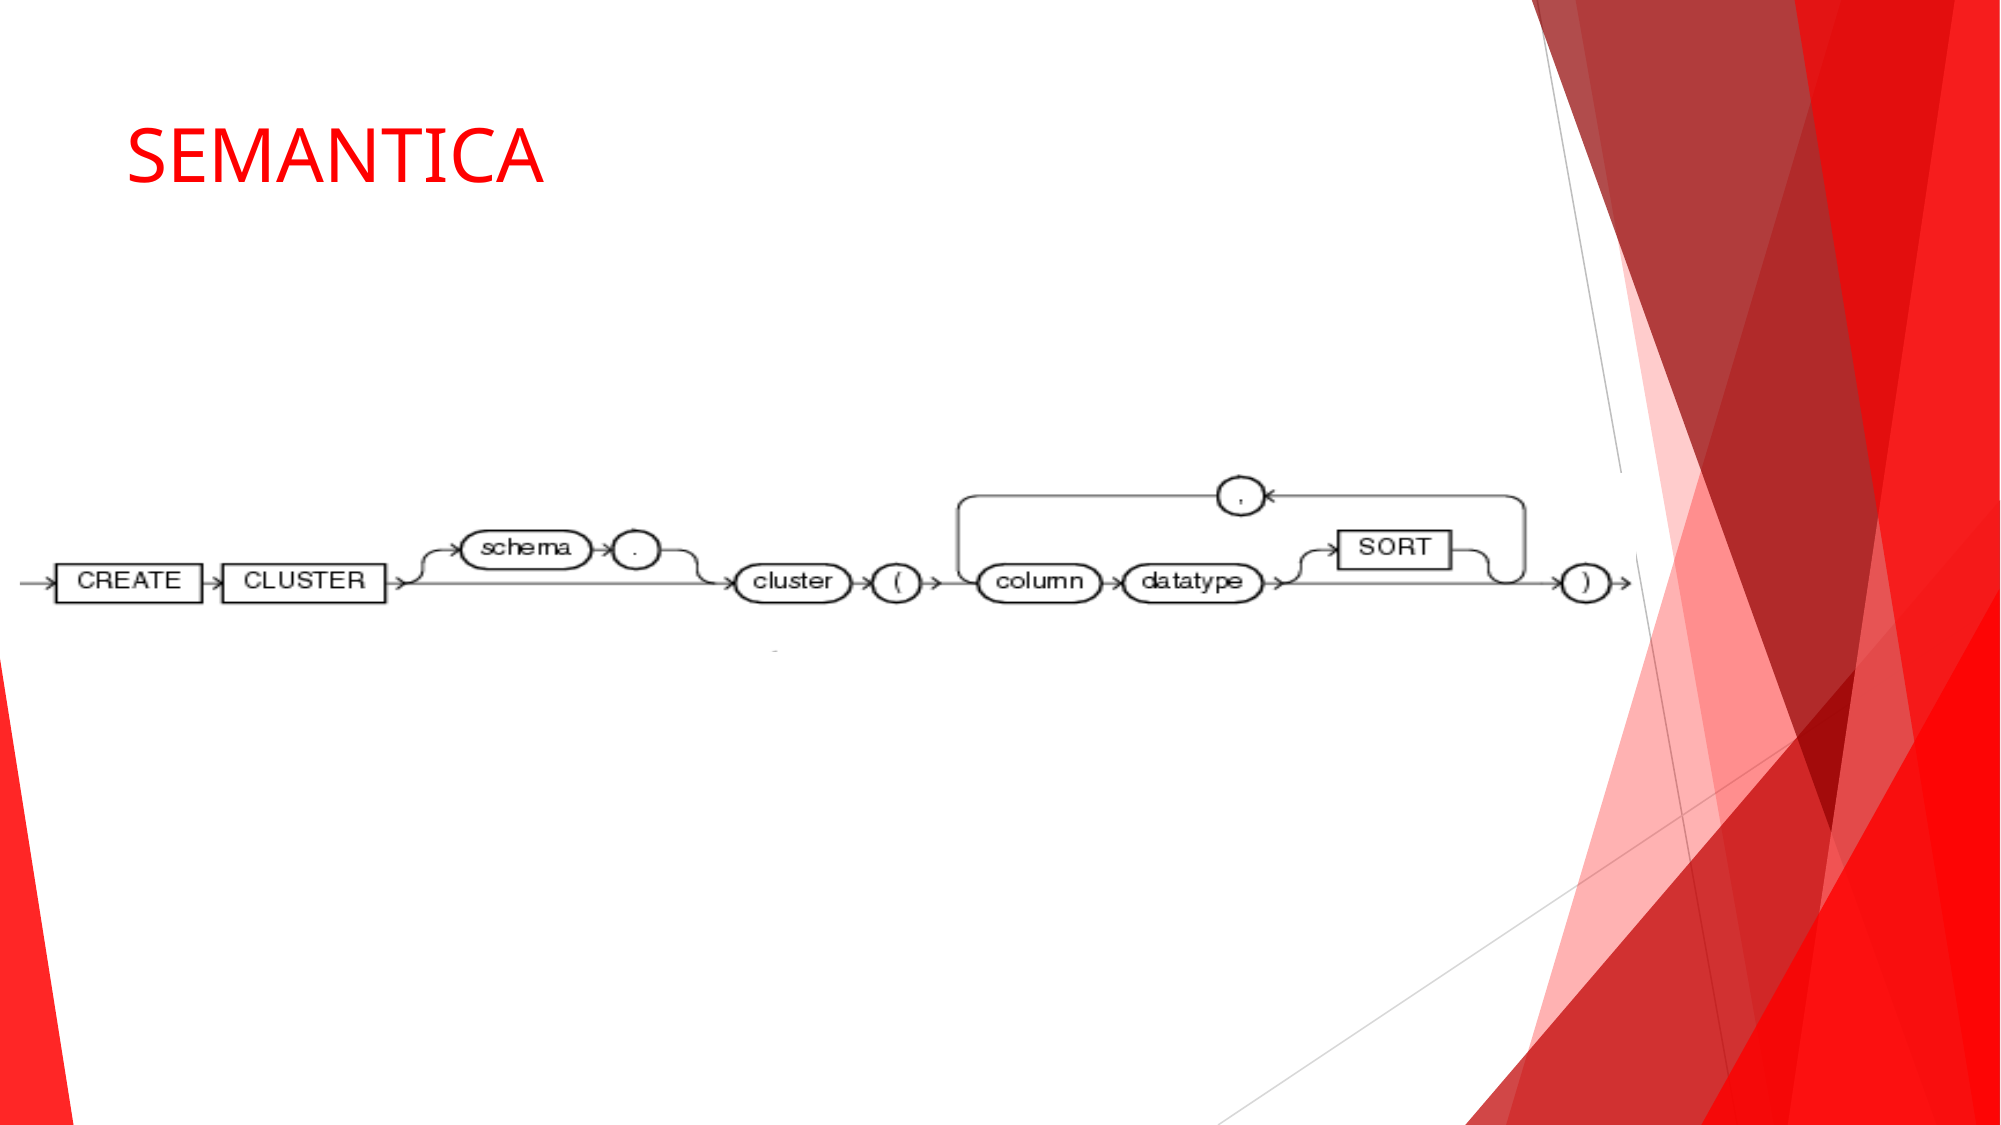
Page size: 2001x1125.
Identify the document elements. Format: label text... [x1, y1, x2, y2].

title SEMANTICA [111, 99, 1522, 317]
picture [19, 473, 1637, 652]
